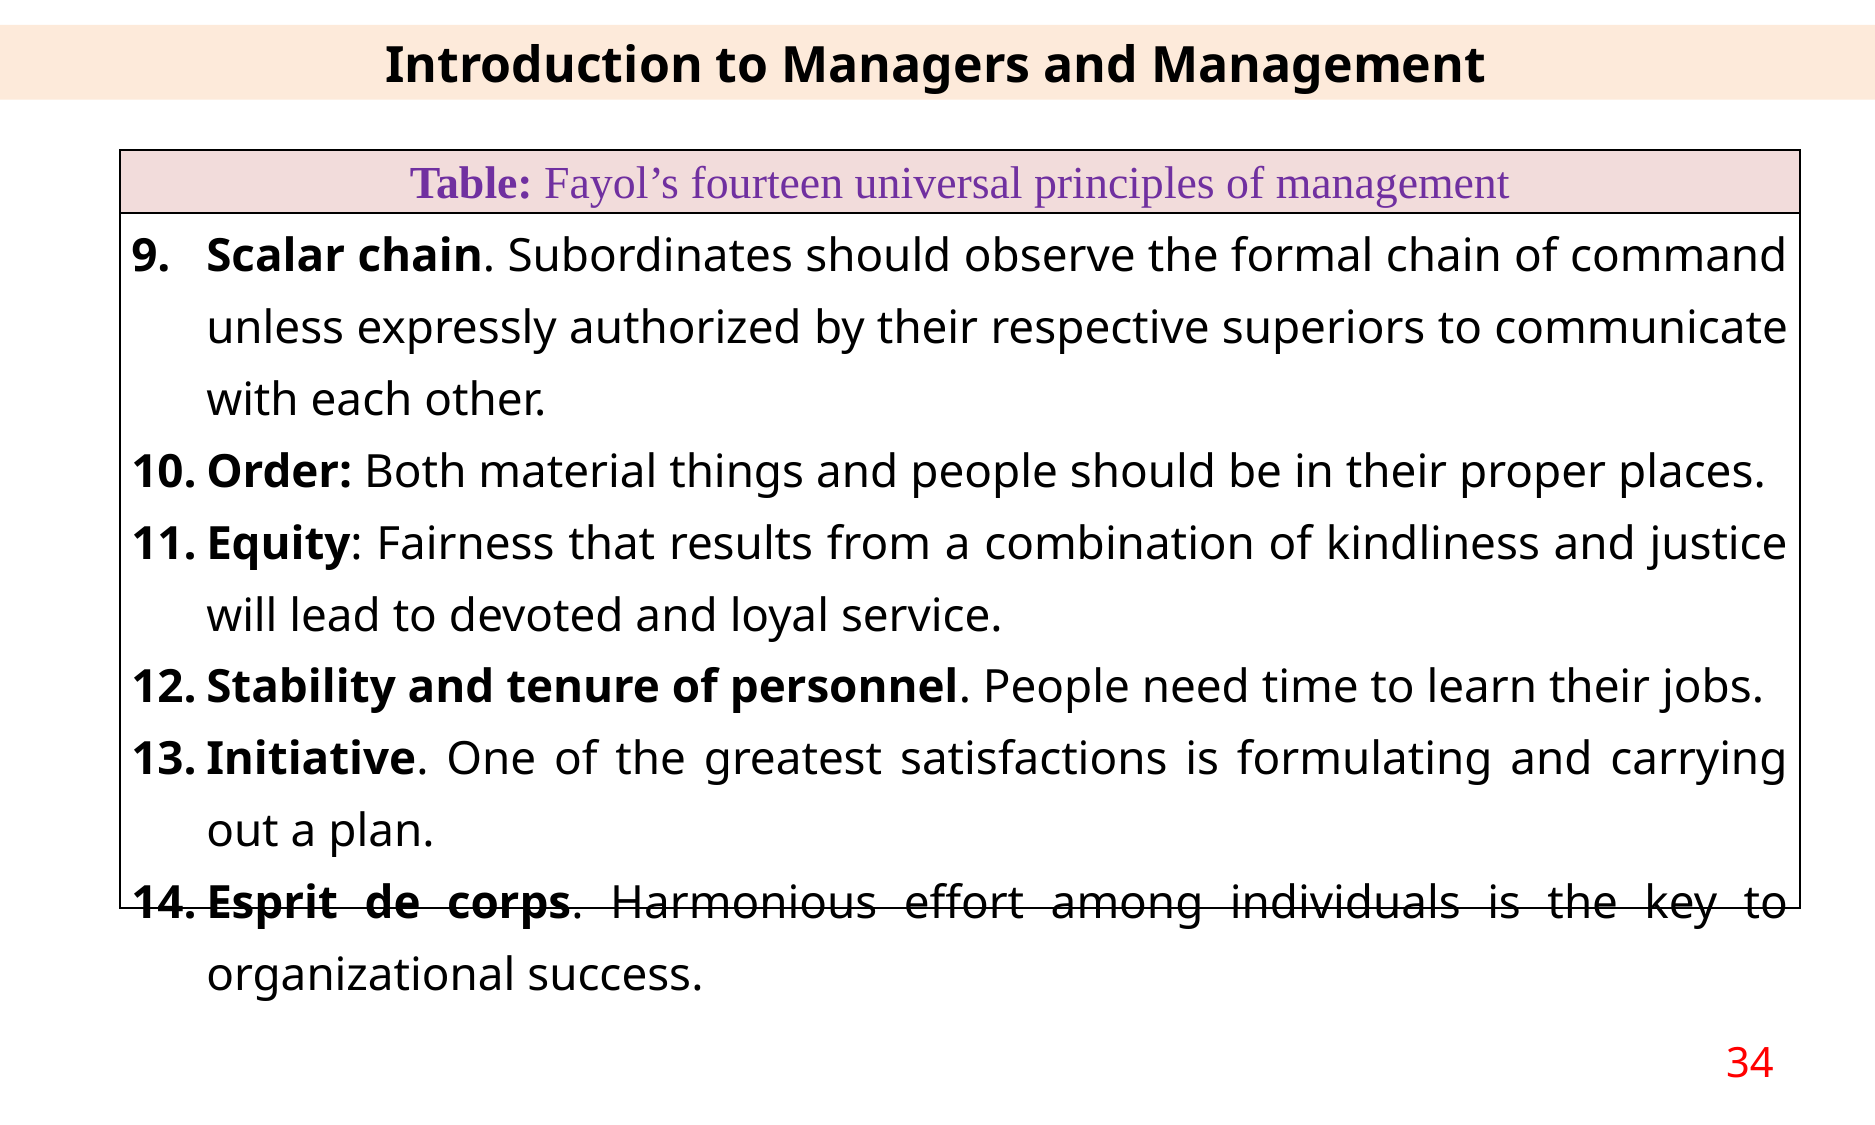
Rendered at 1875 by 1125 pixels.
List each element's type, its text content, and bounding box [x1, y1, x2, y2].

text_box Introduction to Managers and Management [0, 24, 1875, 100]
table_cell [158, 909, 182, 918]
slide_number 34 [1700, 1025, 1800, 1103]
table_header Table: Fayol’s fourteen universal principles of management [121, 151, 1799, 212]
table_cell Scalar chain. Subordinates should observe the formal chain of command unless expressly authorized by their respective superiors to communicate with each other. Order: Both material things and people should be in their proper places. Equity: Fairness that results from a combination of kindliness and justice will lead to devoted and loyal service. Stability and tenure of personnel. People need time to learn their jobs. Initiative. One of the greatest satisfactions is formulating and carrying out a plan. Esprit de corps. Harmonious effort among individuals is the key to organizational success. [121, 214, 1799, 907]
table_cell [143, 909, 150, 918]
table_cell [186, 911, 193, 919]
